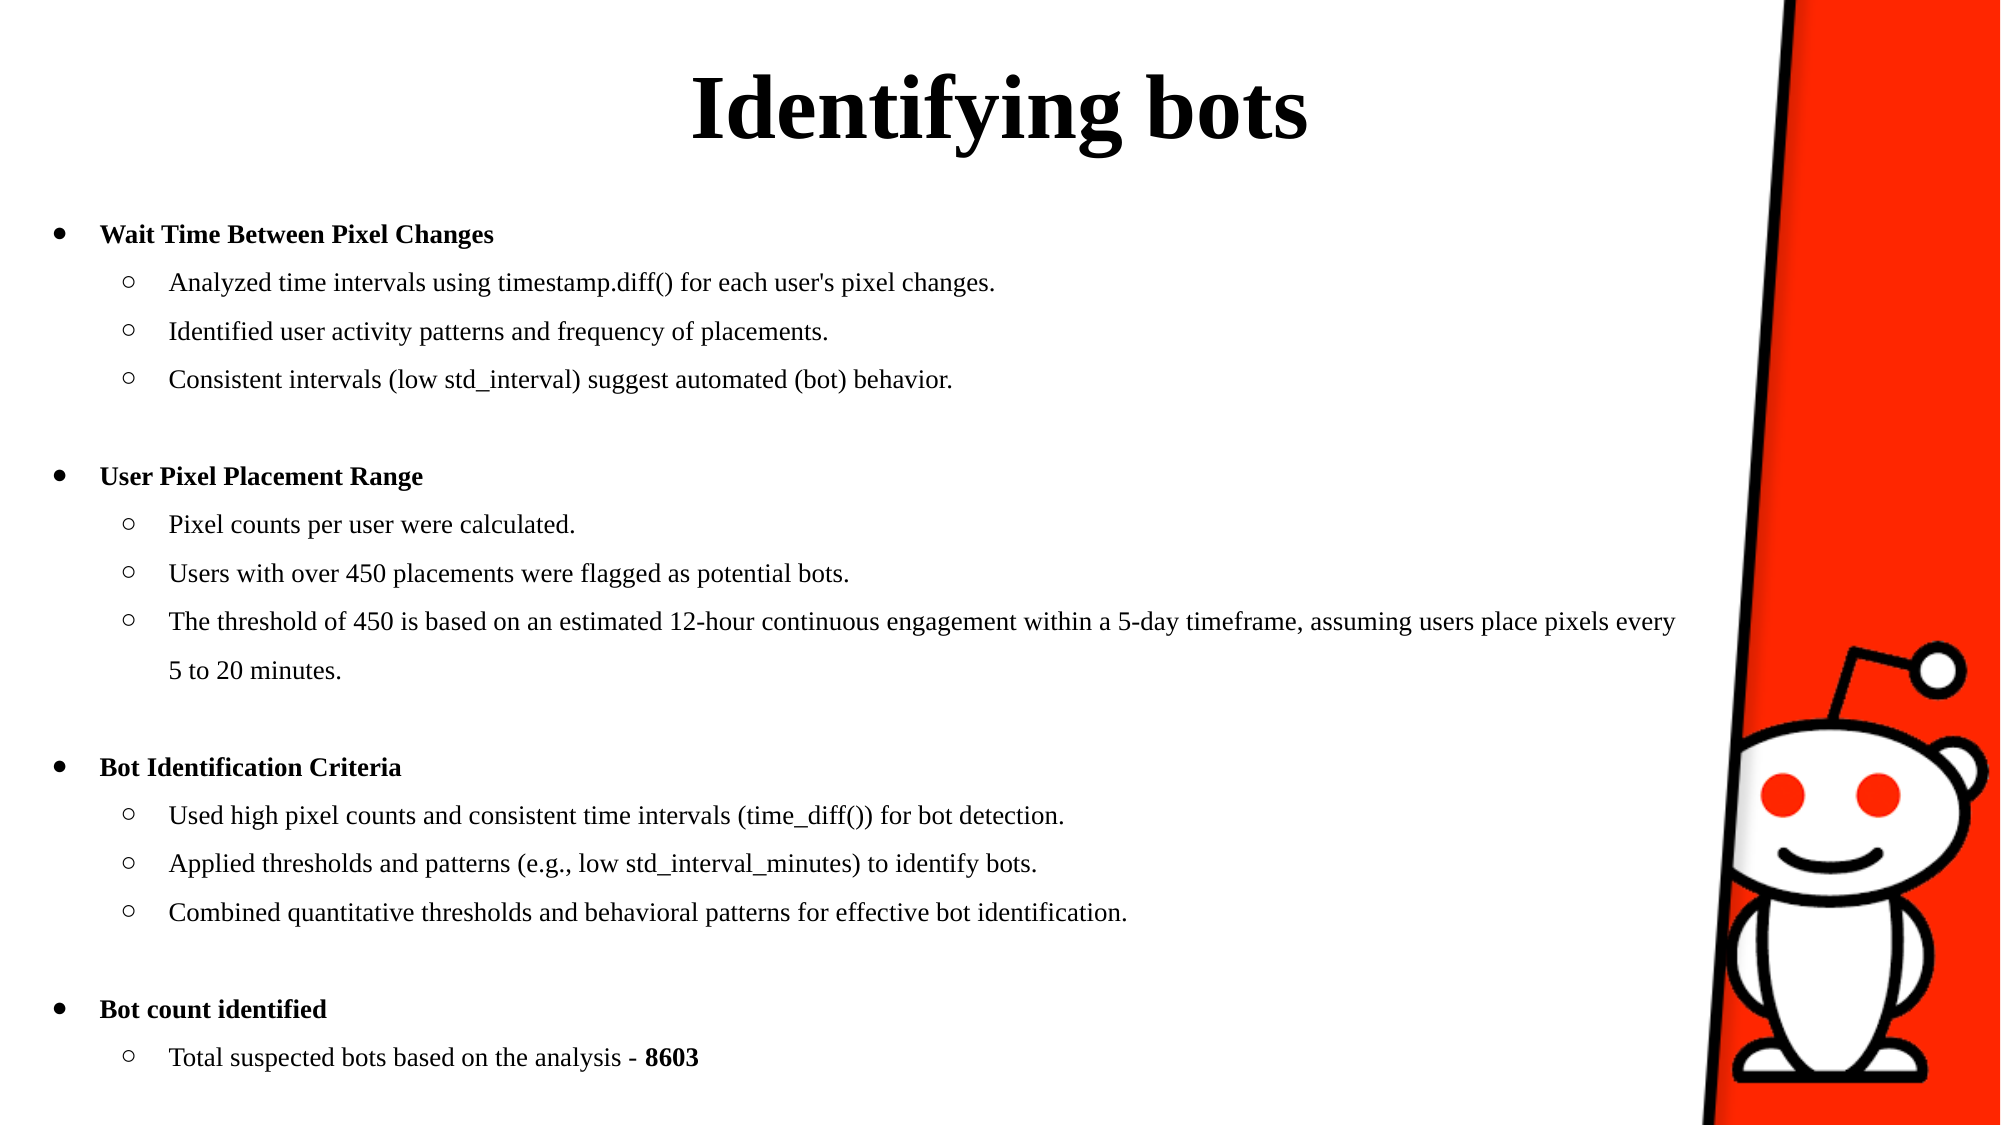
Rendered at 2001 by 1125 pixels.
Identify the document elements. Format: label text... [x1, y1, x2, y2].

list Wait Time Between Pixel Changes Analyzed time intervals using timestamp.diff() for each user's pixel changes. Identified user activity patterns and frequency of placements. Consistent intervals (low std_interval) suggest automated (bot) behavior. User Pixel Placement Range Pixel counts per user were calculated. Users with over 450 placements were flagged as potential bots. The threshold of 450 is based on an estimated 12-hour continuous engagement within a 5-day timeframe, assuming users place pixels every 5 to 20 minutes. Bot Identification Criteria Used high pixel counts and consistent time intervals (time_diff()) for bot detection. Applied thresholds and patterns (e.g., low std_interval_minutes) to identify bots. Combined quantitative thresholds and behavioral patterns for effective bot identification. Bot count identified Total suspected bots based on the analysis - 8603 [15, 192, 1703, 1105]
title Identifying bots [0, 0, 2000, 218]
picture [0, 0, 2001, 1125]
